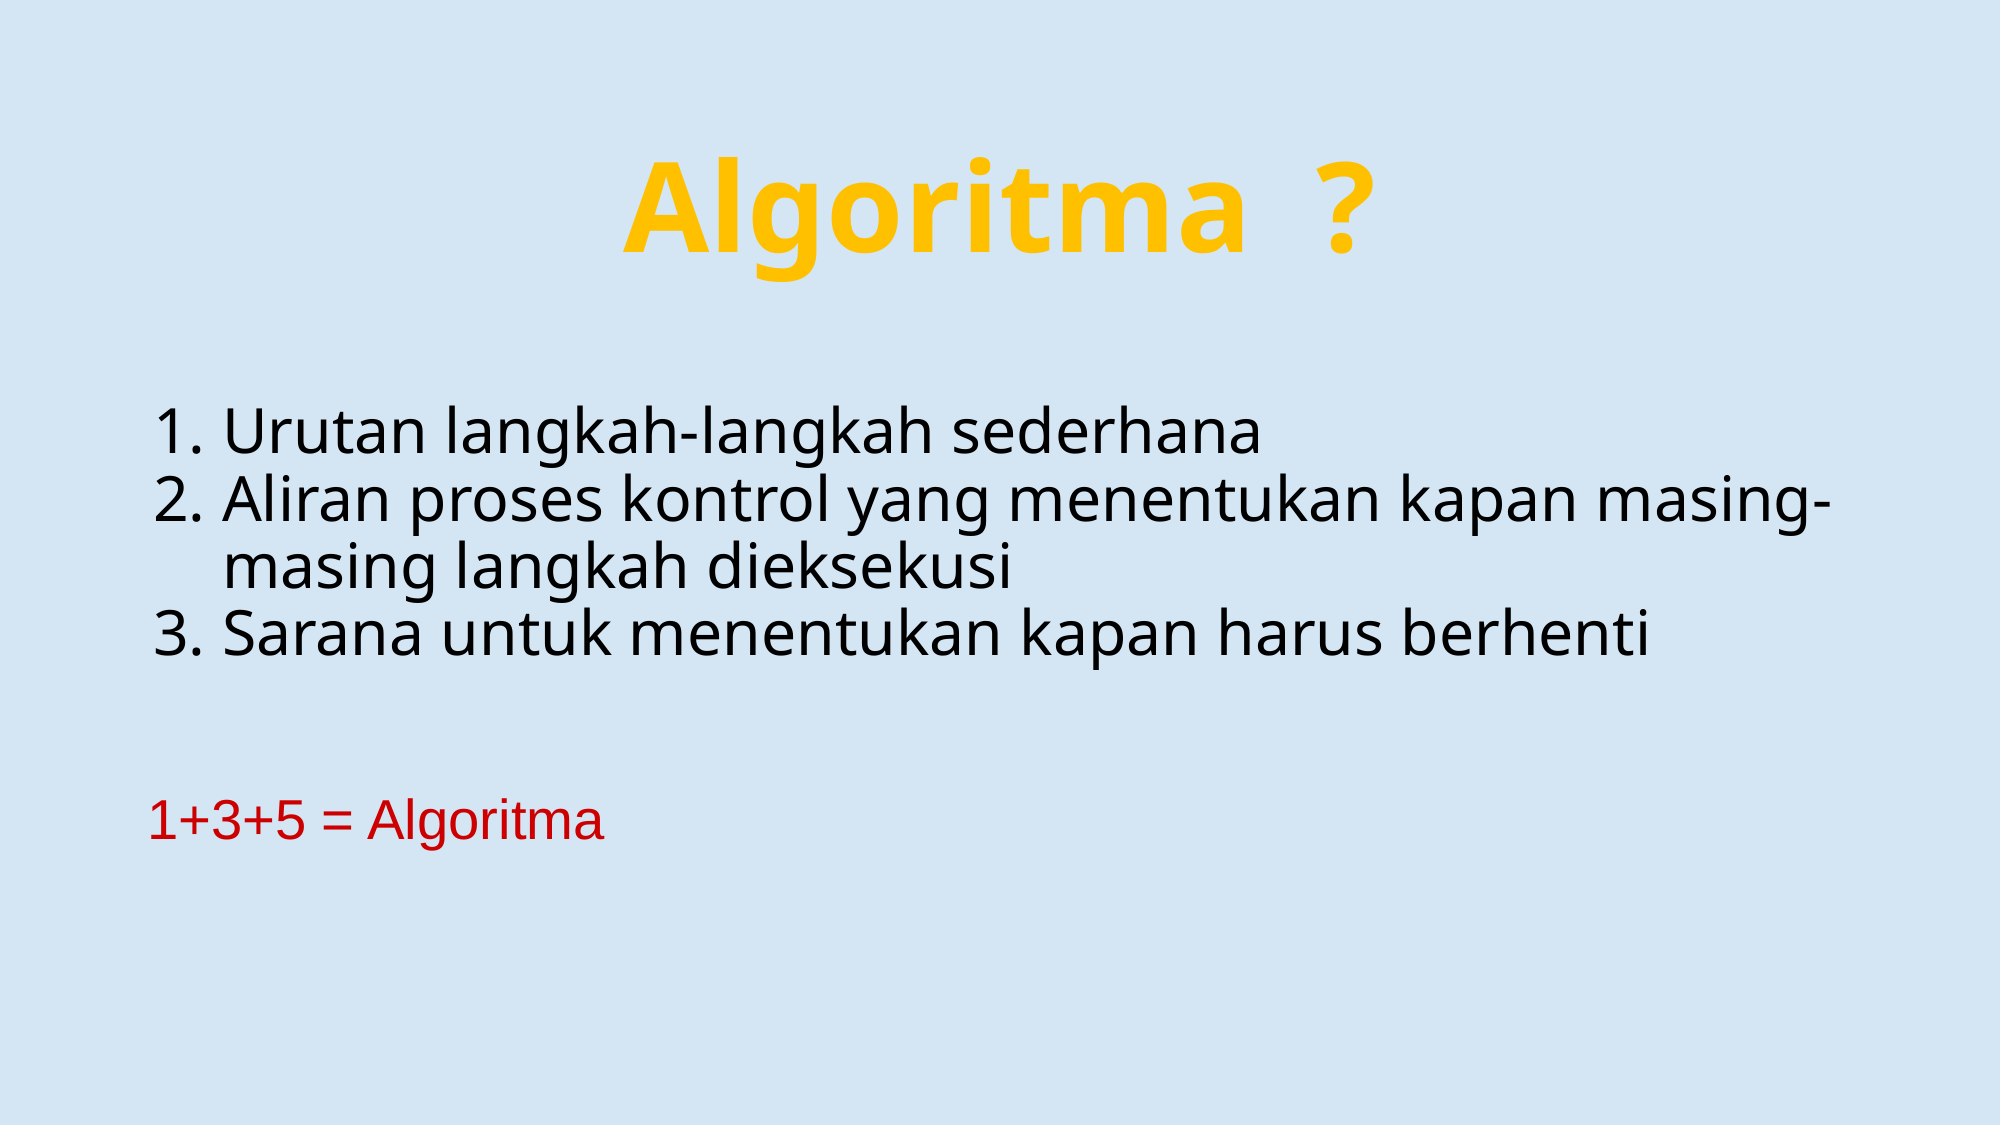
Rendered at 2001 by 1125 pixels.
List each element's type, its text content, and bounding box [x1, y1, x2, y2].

title Urutan langkah-langkah sederhana Aliran proses kontrol yang menentukan kapan masing-masing langkah dieksekusi Sarana untuk menentukan kapan harus berhenti 1+3+5 = Algoritma [132, 326, 1935, 992]
title Algoritma ? [98, 69, 1902, 355]
